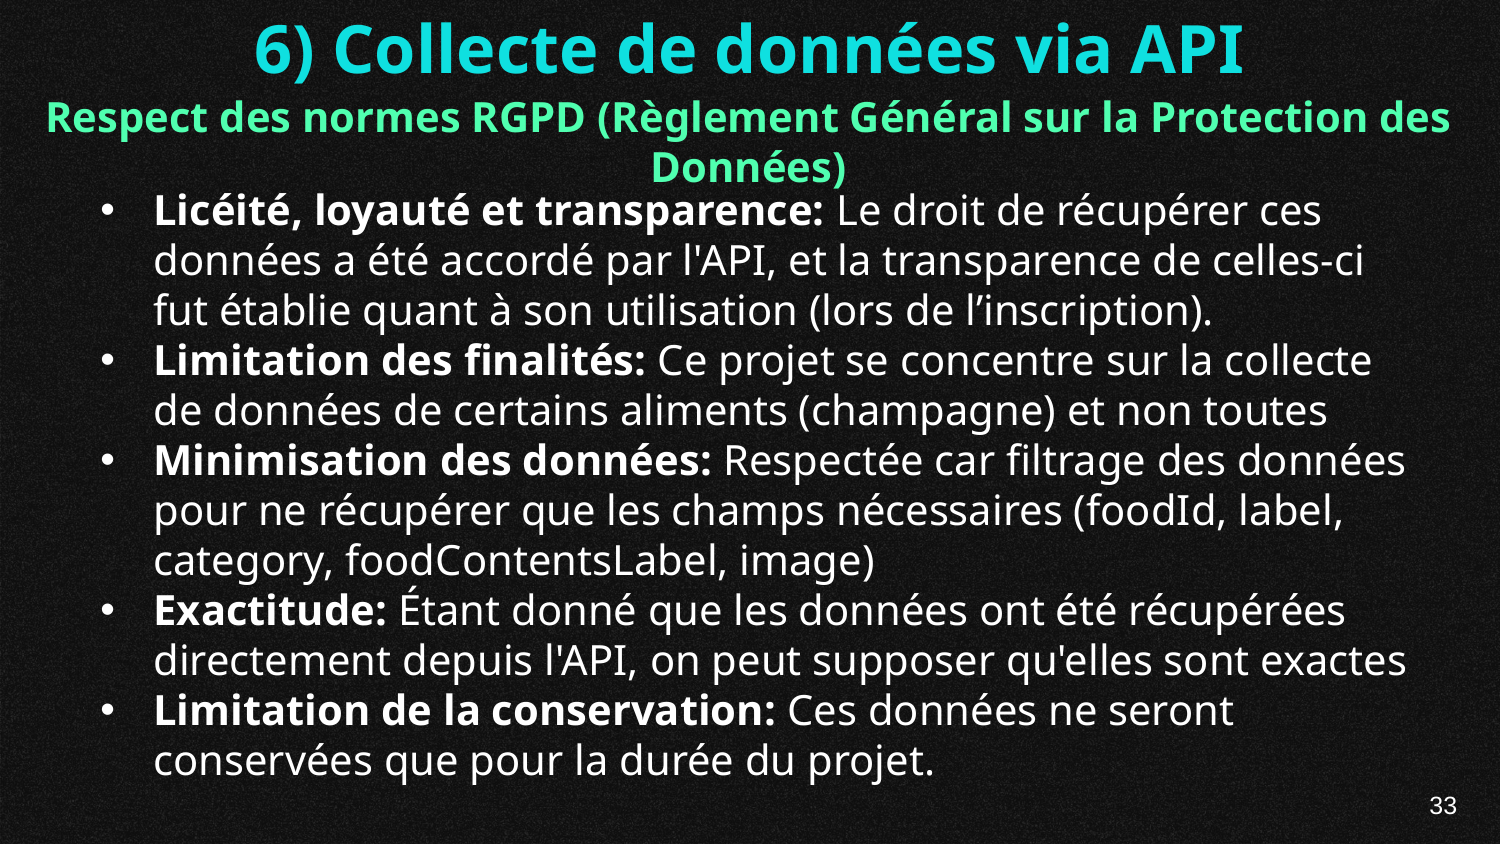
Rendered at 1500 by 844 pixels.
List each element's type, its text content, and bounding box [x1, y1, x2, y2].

text_box Licéité, loyauté et transparence: Le droit de récupérer ces données a été accordé par l'API, et la transparence de celles-ci fut établie quant à son utilisation (lors de l’inscription). Limitation des finalités: Ce projet se concentre sur la collecte de données de certains aliments (champagne) et non toutes Minimisation des données: Respectée car filtrage des données pour ne récupérer que les champs nécessaires (foodId, label, category, foodContentsLabel, image) Exactitude: Étant donné que les données ont été récupérées directement depuis l'API, on peut supposer qu'elles sont exactes Limitation de la conservation: Ces données ne seront conservées que pour la durée du projet. [63, 168, 1434, 415]
text_box Respect des normes RGPD (Règlement Général sur la Protection des Données) [0, 75, 1499, 154]
text_box 6) Collecte de données via API [0, 0, 1500, 113]
